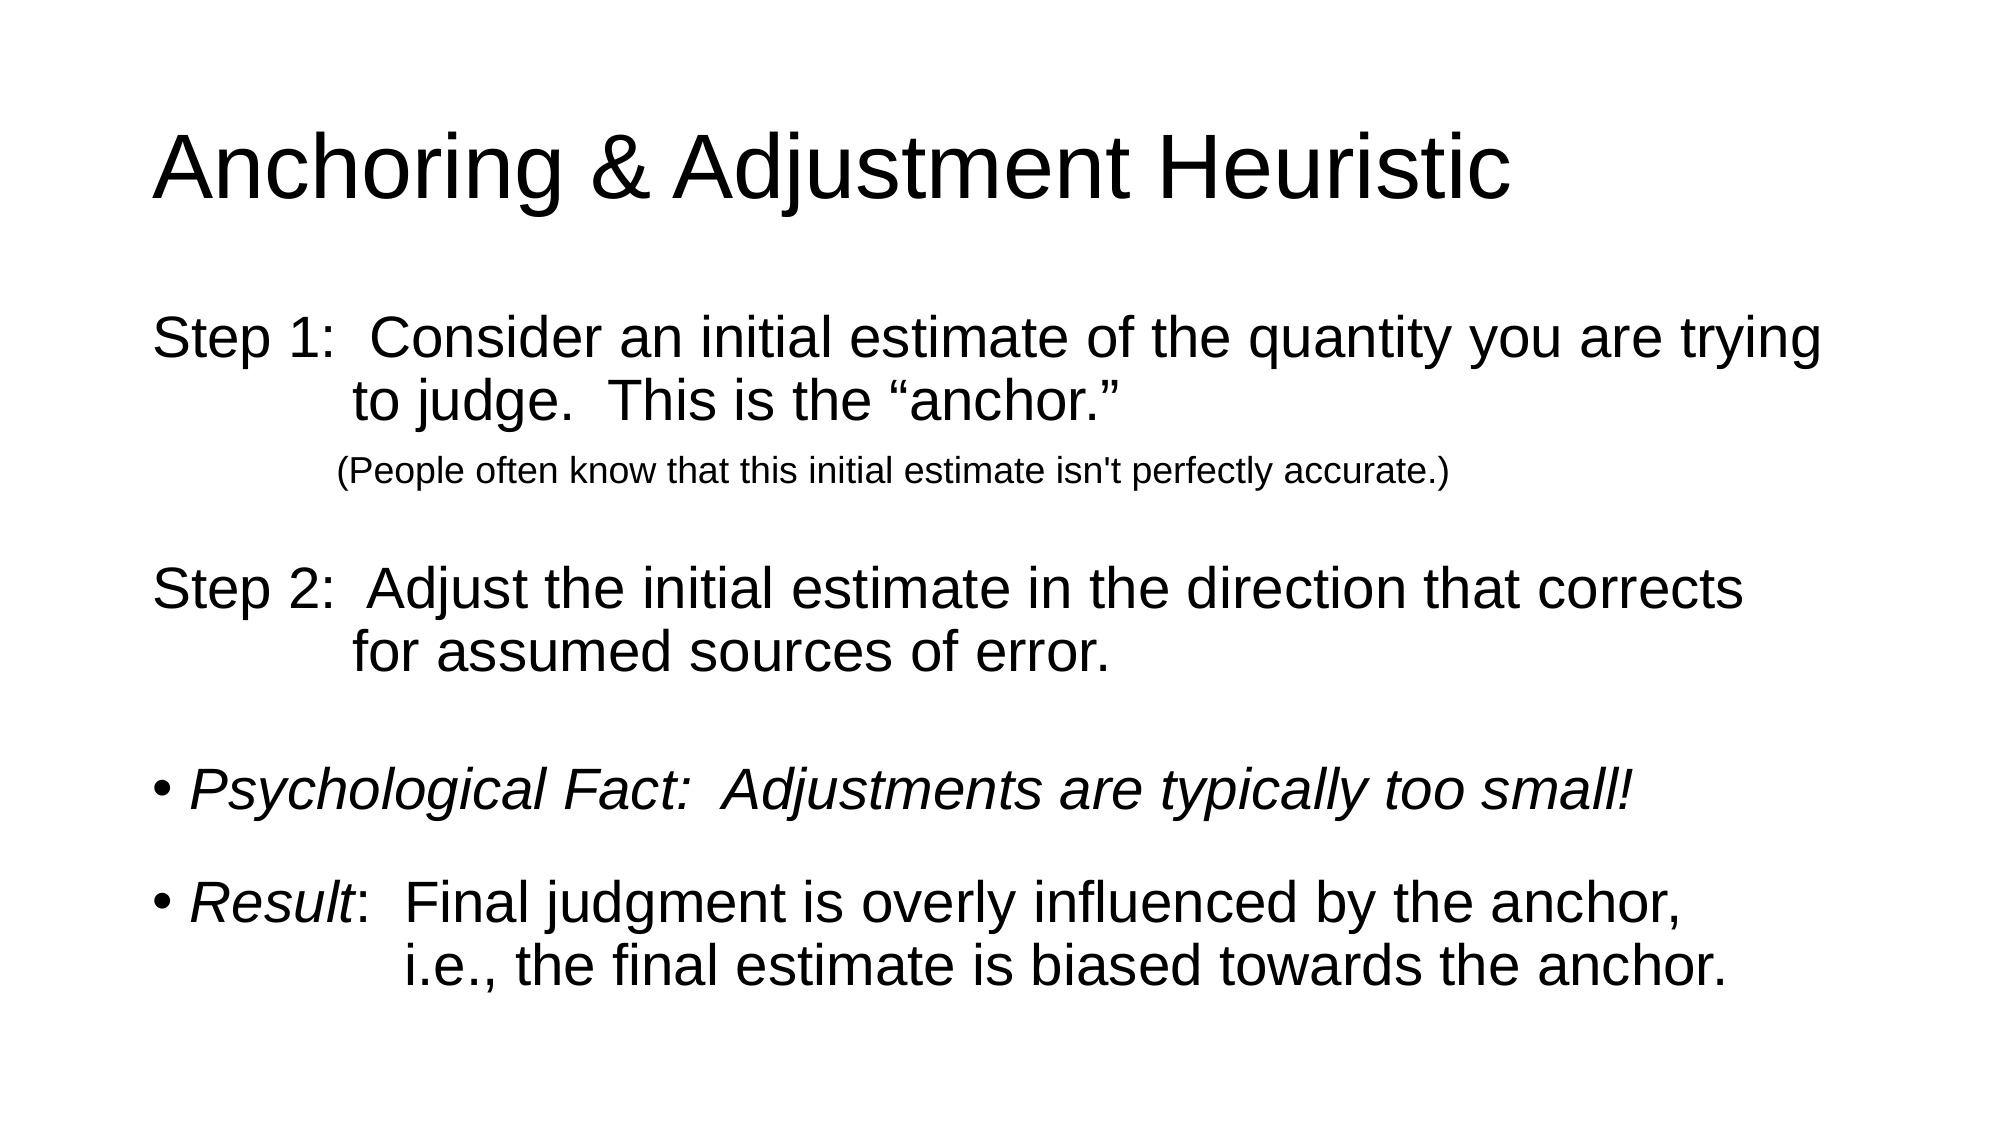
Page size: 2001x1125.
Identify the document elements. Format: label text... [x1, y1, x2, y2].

list Step 1: Consider an initial estimate of the quantity you are trying to judge. This is the “anchor.” (People often know that this initial estimate isn't perfectly accurate.) Step 2: Adjust the initial estimate in the direction that corrects for assumed sources of error. Psychological Fact: Adjustments are typically too small! Result: Final judgment is overly influenced by the anchor, i.e., the final estimate is biased towards the anchor. [137, 299, 1863, 1014]
title Anchoring & Adjustment Heuristic [137, 59, 1863, 278]
